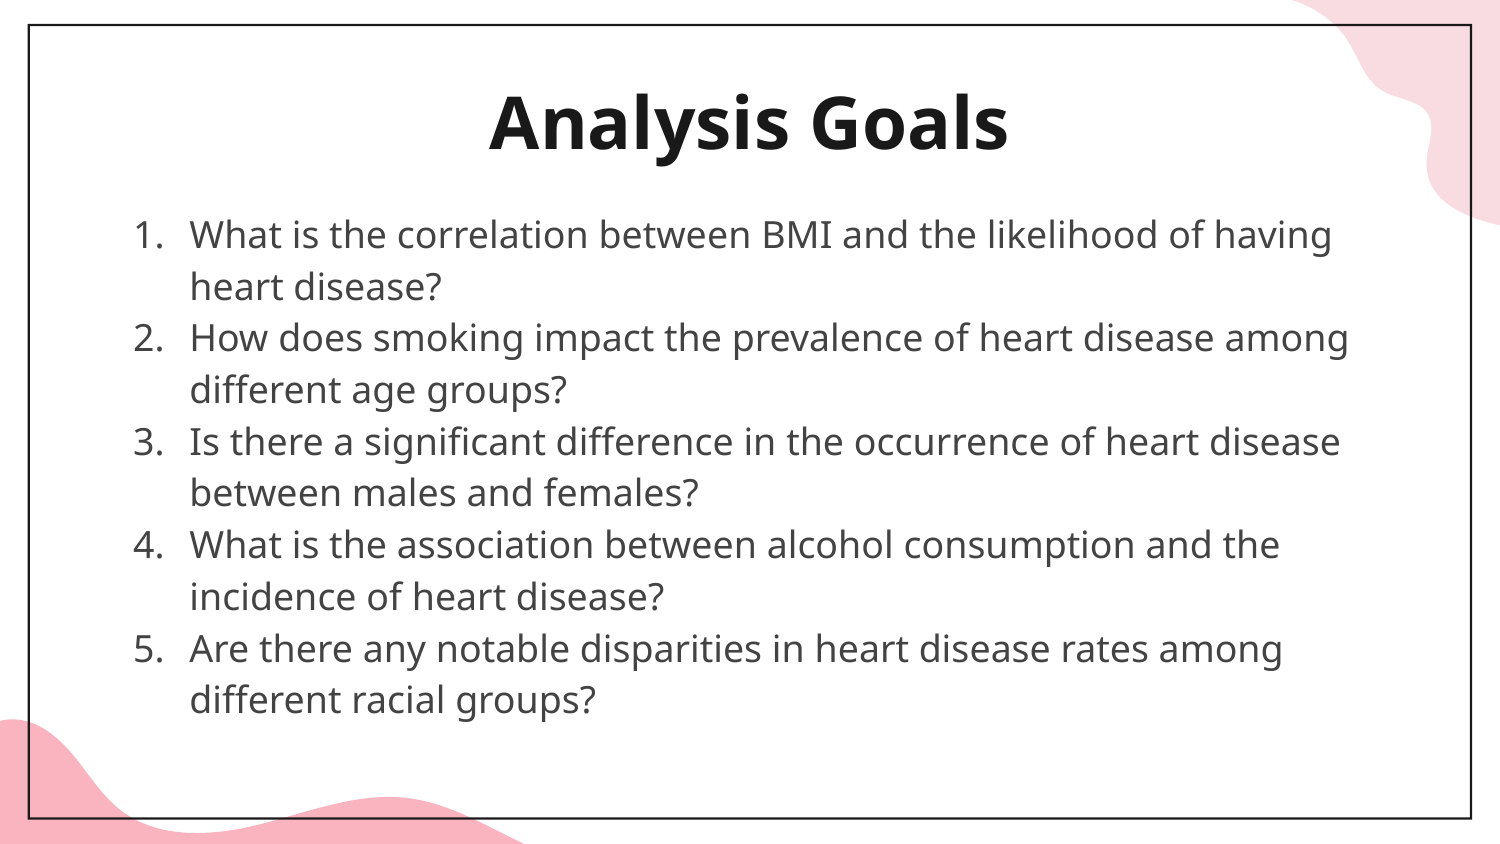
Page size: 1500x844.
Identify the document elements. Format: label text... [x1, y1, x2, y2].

title Analysis Goals [118, 72, 1382, 167]
list What is the correlation between BMI and the likelihood of having heart disease? How does smoking impact the prevalence of heart disease among different age groups? Is there a significant difference in the occurrence of heart disease between males and females? What is the association between alcohol consumption and the incidence of heart disease? Are there any notable disparities in heart disease rates among different racial groups? [118, 189, 1382, 750]
